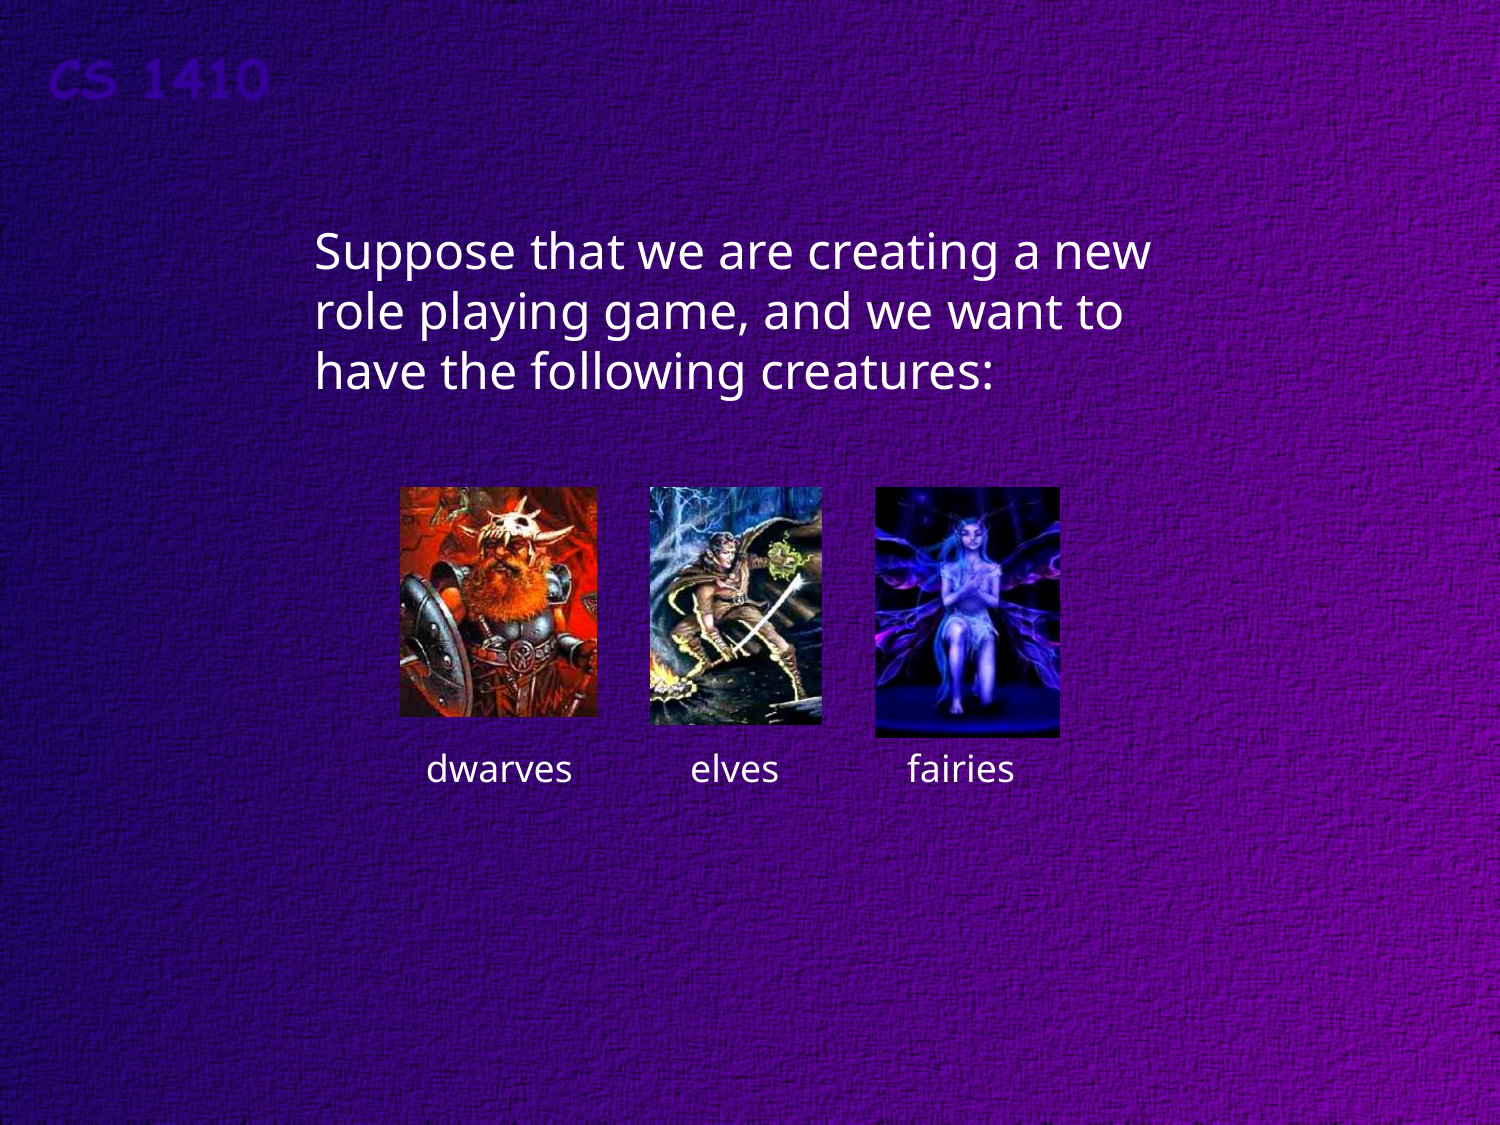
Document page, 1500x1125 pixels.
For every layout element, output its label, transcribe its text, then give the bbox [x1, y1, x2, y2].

text_box dwarves [411, 737, 588, 798]
text_box fairies [892, 746, 1031, 798]
text_box Suppose that we are creating a new role playing game, and we want to have the following creatures: [300, 212, 1295, 408]
text_box elves [675, 737, 795, 798]
picture [0, 0, 1500, 1125]
